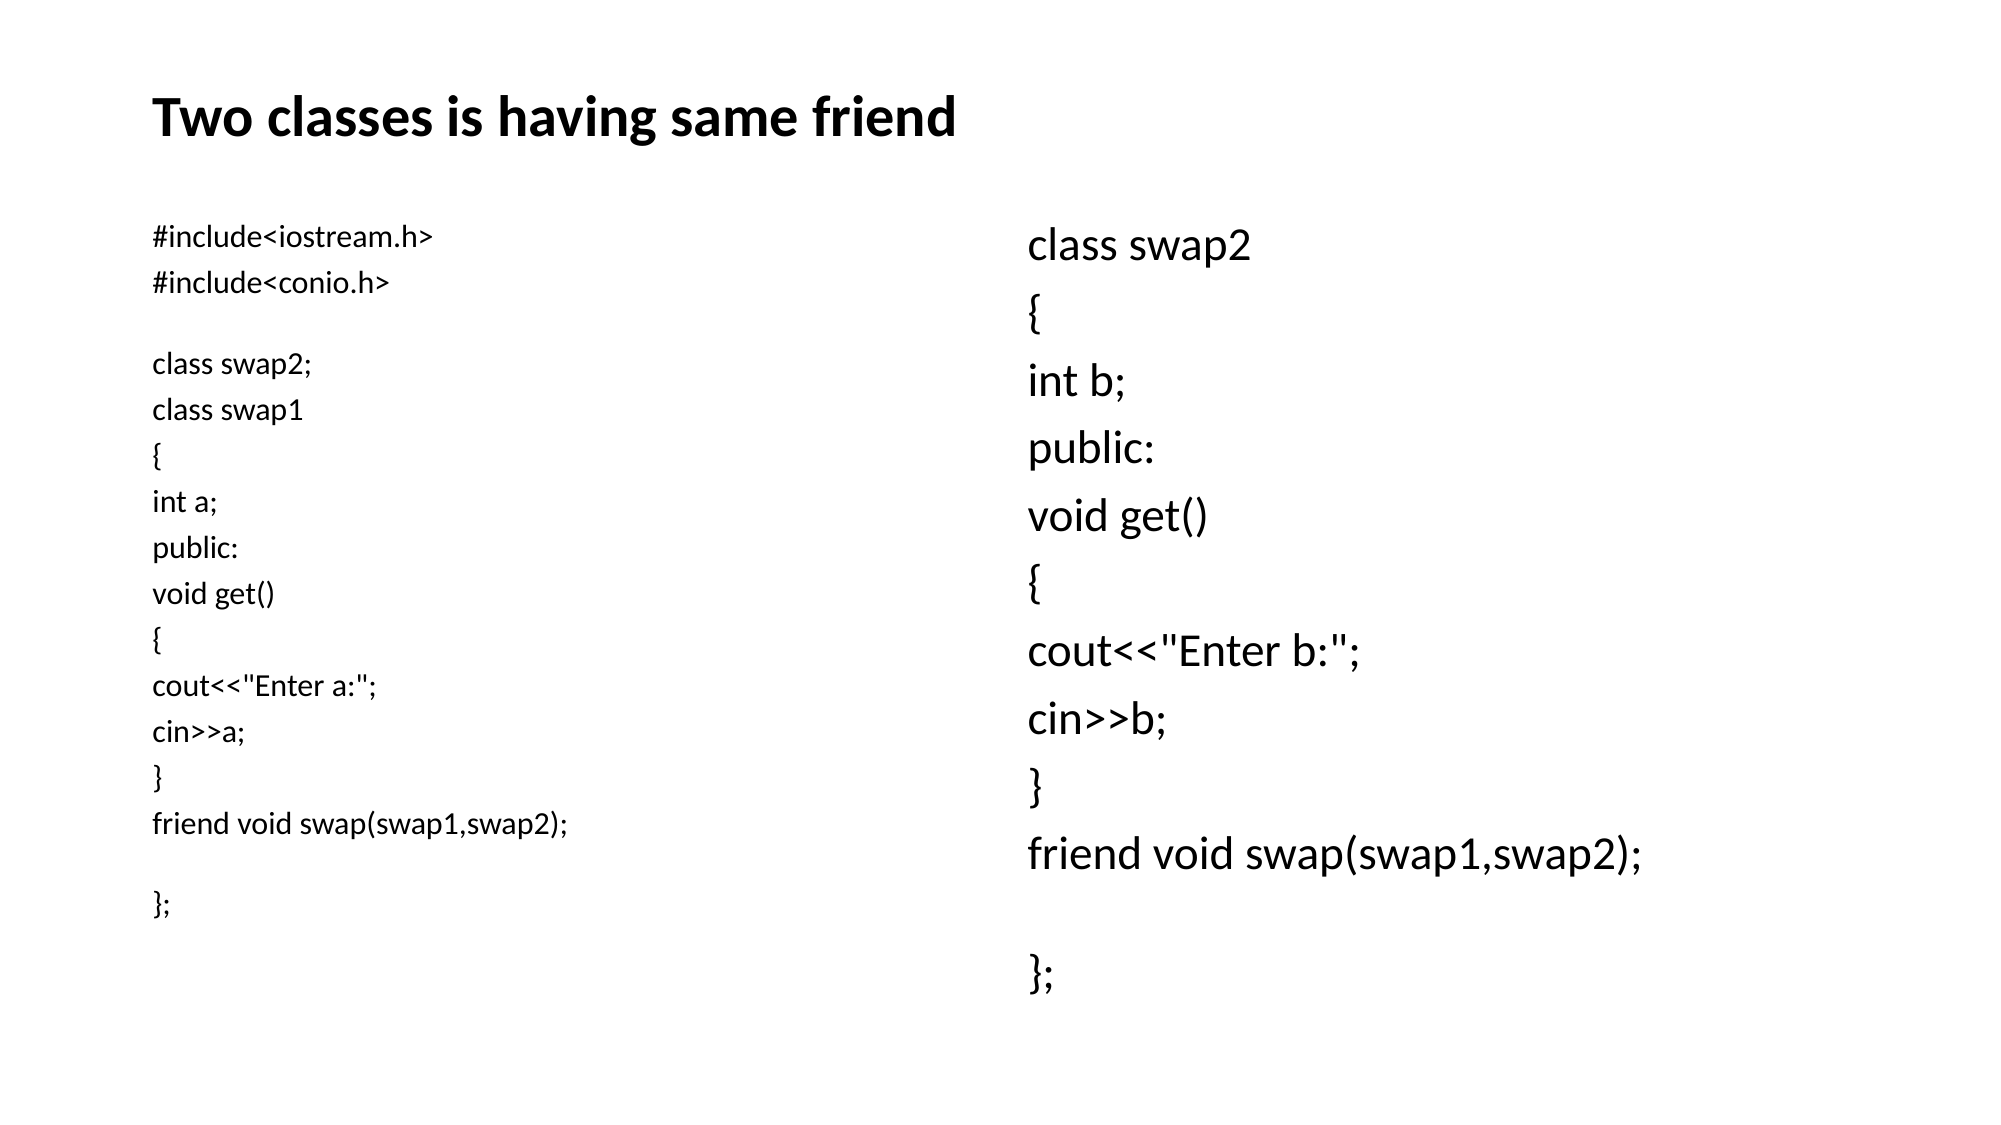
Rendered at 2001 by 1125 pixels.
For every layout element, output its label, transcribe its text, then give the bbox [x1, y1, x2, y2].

list #include<iostream.h> #include<conio.h> class swap2; class swap1 { int a; public: void get() { cout<<"Enter a:"; cin>>a; } friend void swap(swap1,swap2); }; [137, 212, 988, 1014]
title Two classes is having same friend [137, 59, 1863, 175]
list class swap2 { int b; public: void get() { cout<<"Enter b:"; cin>>b; } friend void swap(swap1,swap2); }; [1012, 212, 1863, 1014]
